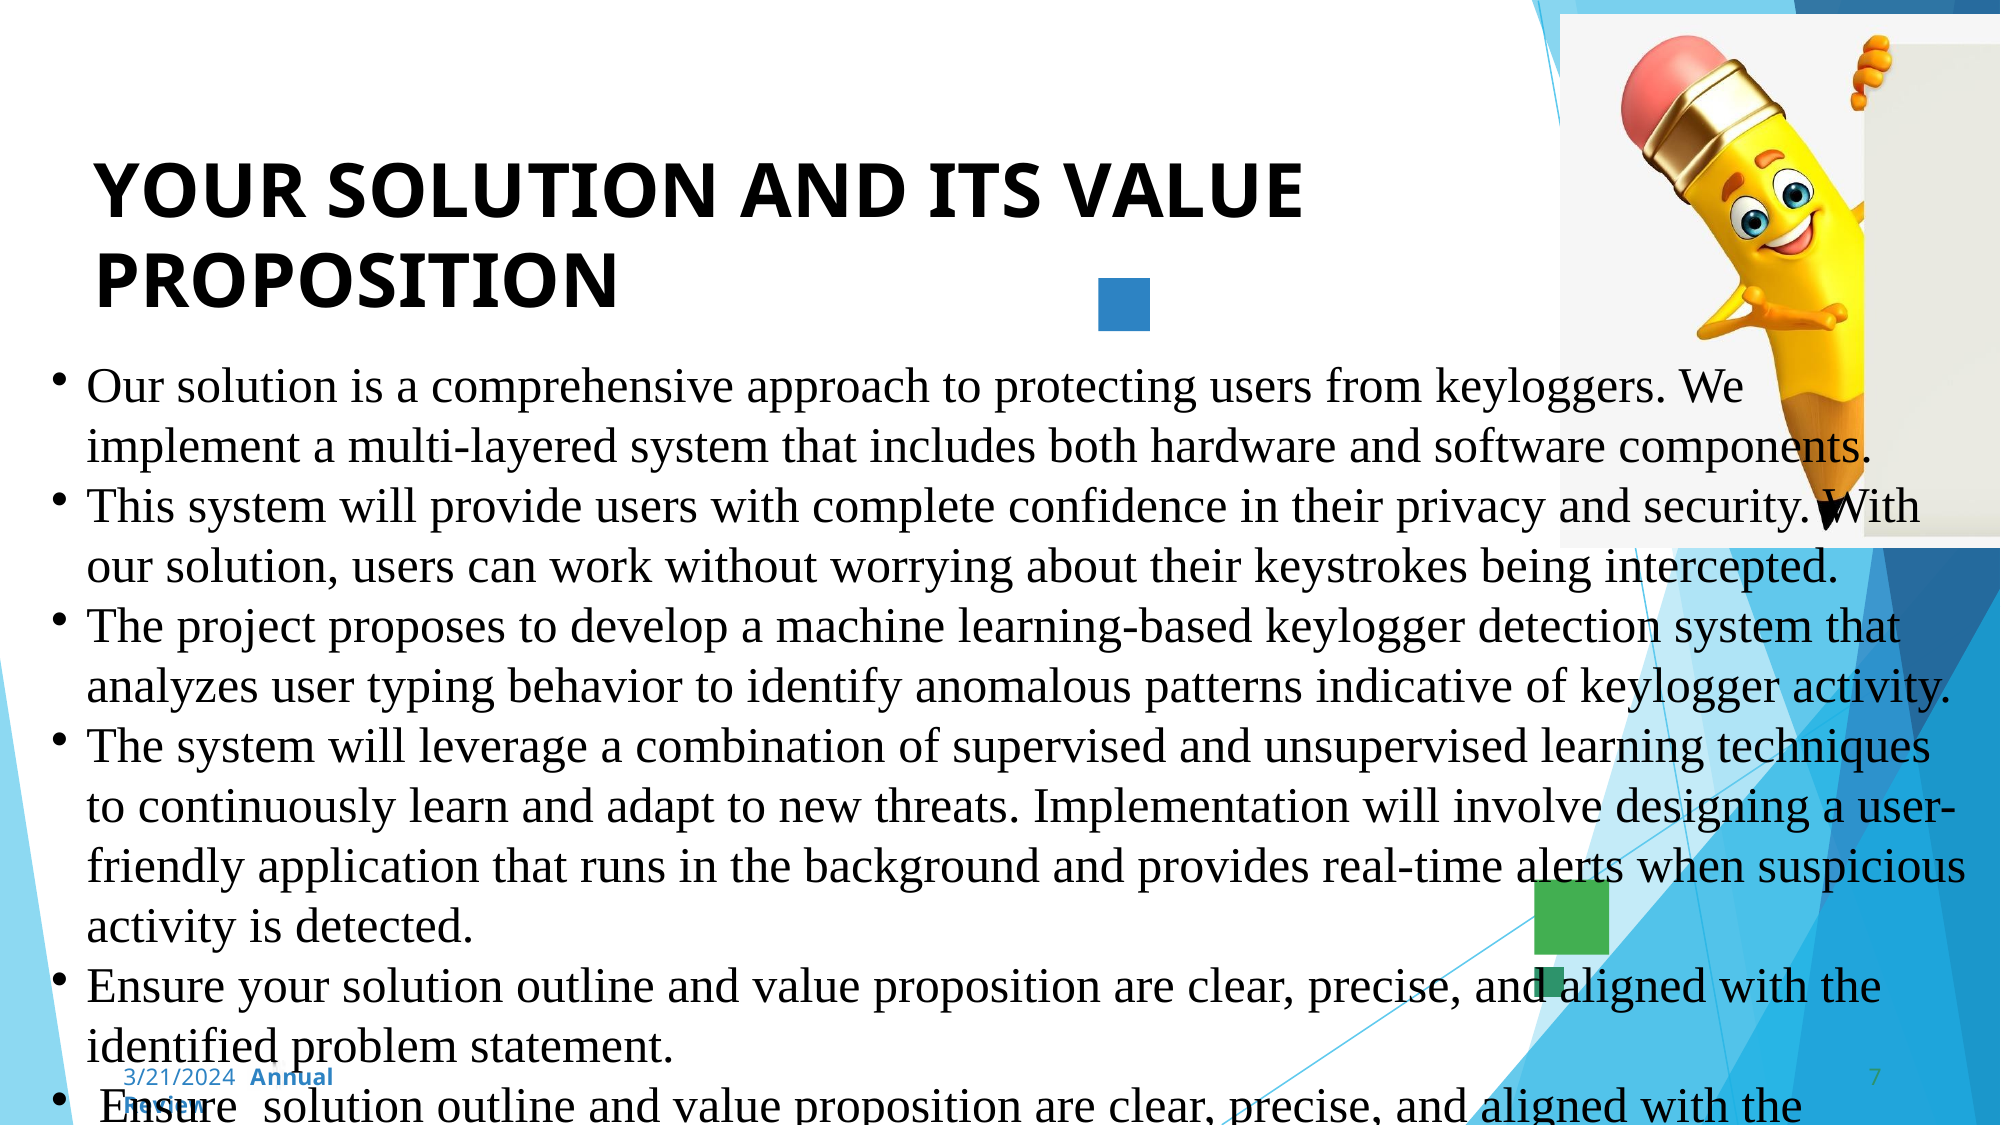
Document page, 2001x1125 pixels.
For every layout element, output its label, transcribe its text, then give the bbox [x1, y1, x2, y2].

text_box YOUR SOLUTION AND ITS VALUE PROPOSITION [91, 140, 1554, 323]
text_box [1098, 323, 1150, 332]
text_box Our solution is a comprehensive approach to protecting users from keyloggers. We implement a multi-layered system that includes both hardware and software components. This system will provide users with complete confidence in their privacy and security. With our solution, users can work without worrying about their keystrokes being intercepted. The project proposes to develop a machine learning-based keylogger detection system that analyzes user typing behavior to identify anomalous patterns indicative of keylogger activity. The system will leverage a combination of supervised and unsupervised learning techniques to continuously learn and adapt to new threats. Implementation will involve designing a user-friendly application that runs in the background and provides real-time alerts when suspicious activity is detected. Ensure your solution outline and value proposition are clear, precise, and aligned with the identified problem statement. Ensure solution outline and value proposition are clear, precise, and aligned with the identified problem statement. [36, 344, 1983, 1125]
picture [1559, 14, 2000, 548]
picture [110, 1060, 463, 1094]
